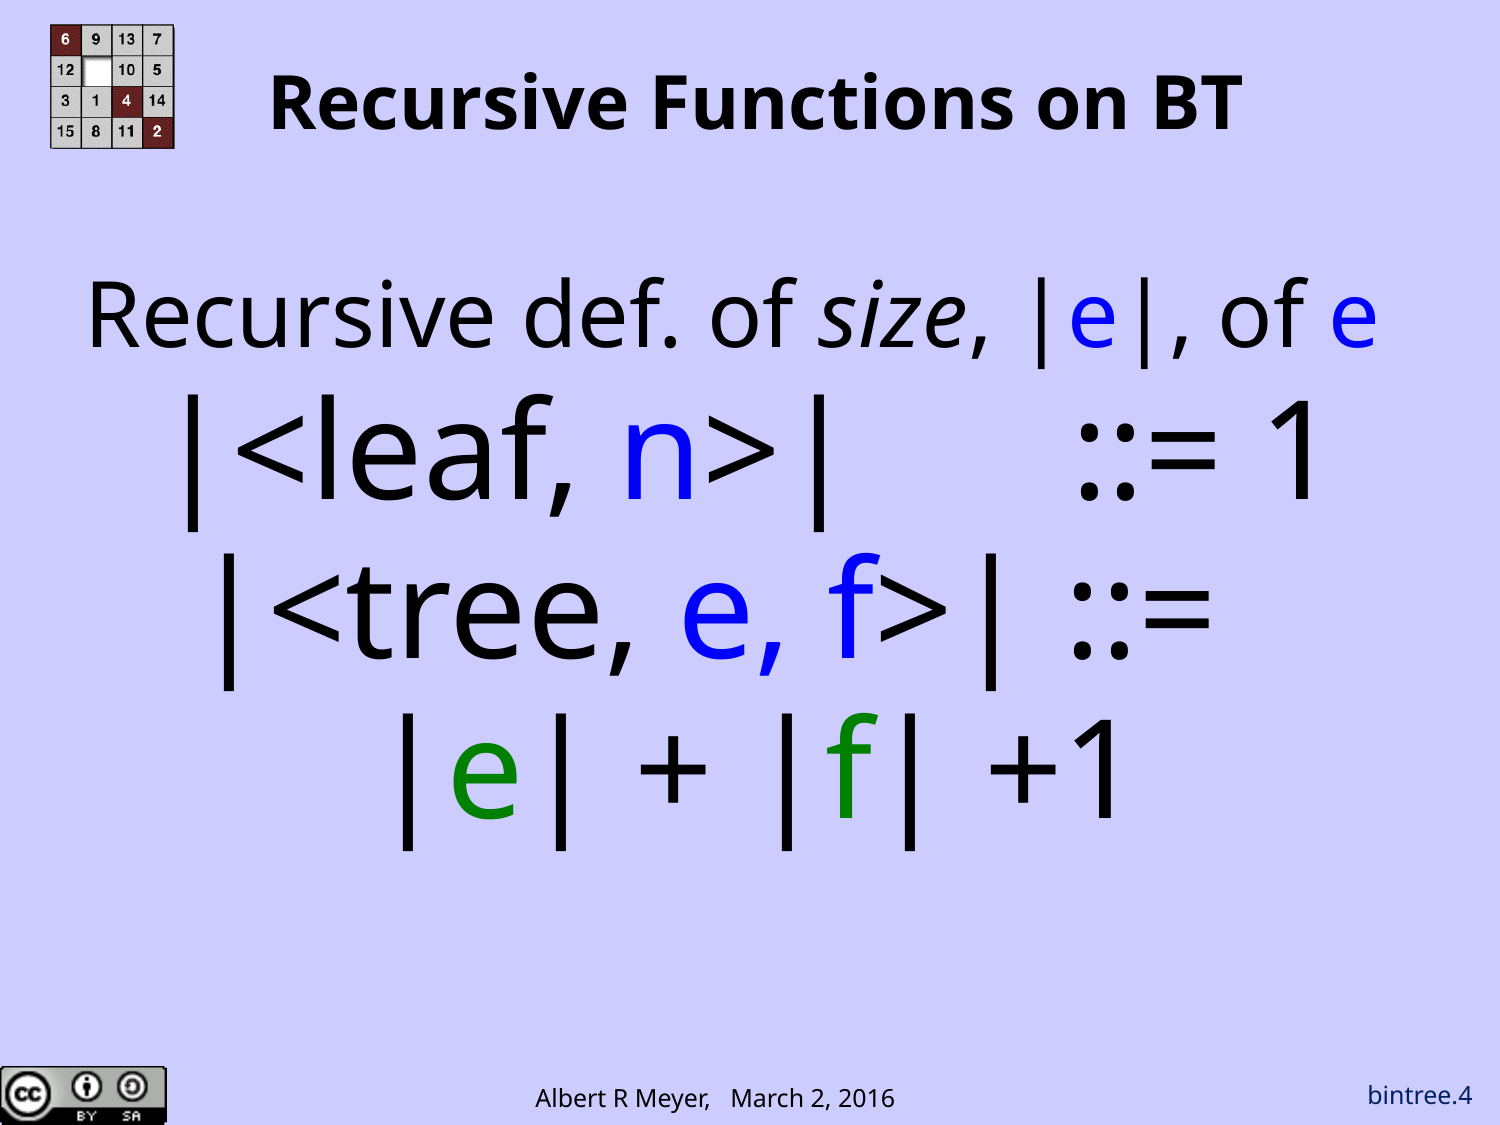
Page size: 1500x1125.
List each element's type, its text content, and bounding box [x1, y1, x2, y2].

slide_number bintree.4 [1200, 1074, 1488, 1119]
text_box Recursive def. of size, |e|, of e |<leaf, n>| ::= 1 |<tree, e, f>| ::= |e| + |f| +1 [69, 248, 1396, 852]
picture [50, 24, 175, 149]
picture [0, 1066, 167, 1125]
title Recursive Functions on BT [237, 12, 1276, 188]
